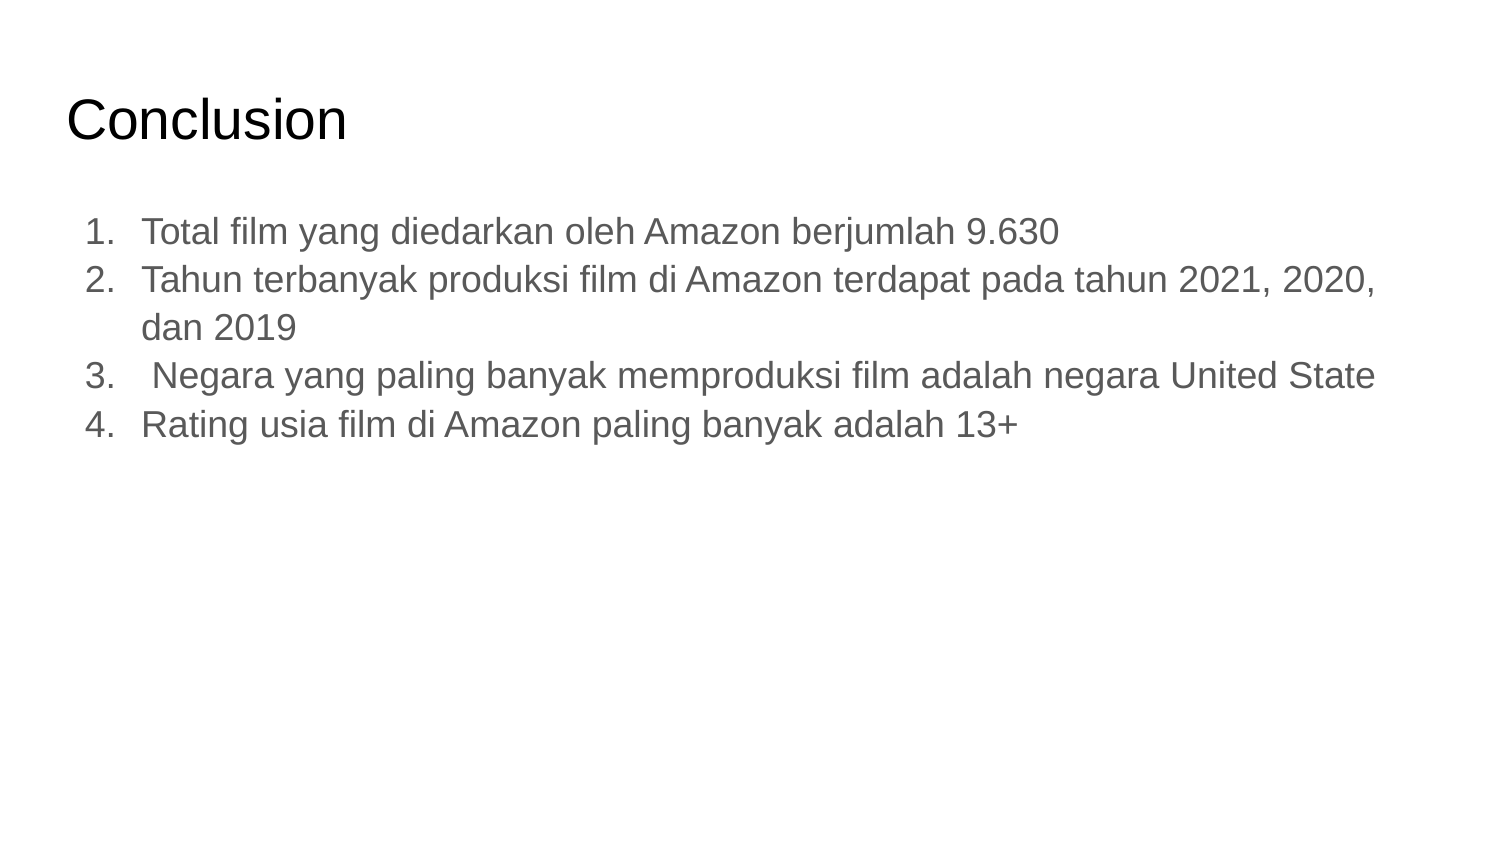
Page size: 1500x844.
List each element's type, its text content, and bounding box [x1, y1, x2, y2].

list Total film yang diedarkan oleh Amazon berjumlah 9.630 Tahun terbanyak produksi film di Amazon terdapat pada tahun 2021, 2020, dan 2019 Negara yang paling banyak memproduksi film adalah negara United State Rating usia film di Amazon paling banyak adalah 13+ [51, 189, 1449, 750]
title Conclusion [51, 72, 1449, 167]
